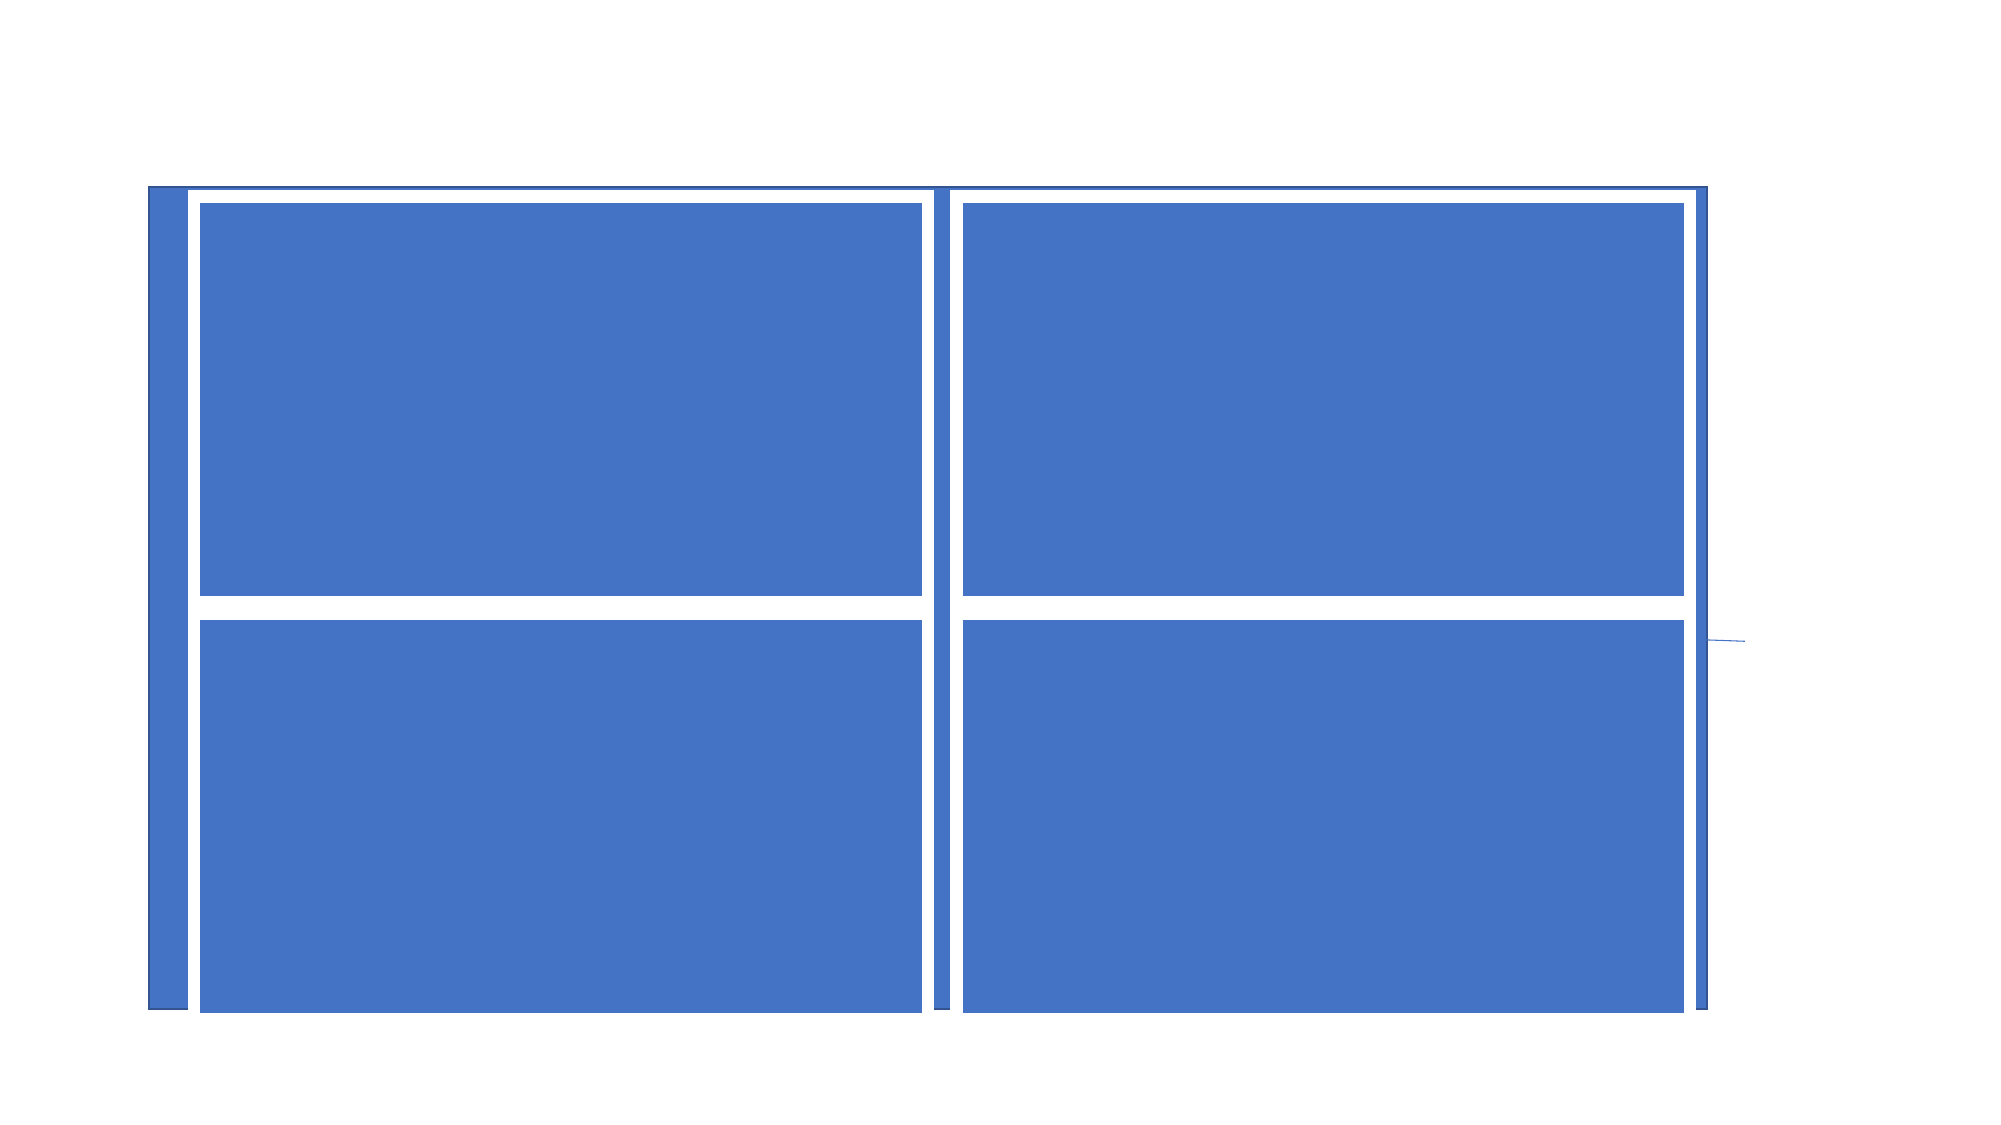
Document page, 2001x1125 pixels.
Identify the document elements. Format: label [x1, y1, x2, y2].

text_box [148, 187, 1745, 1020]
